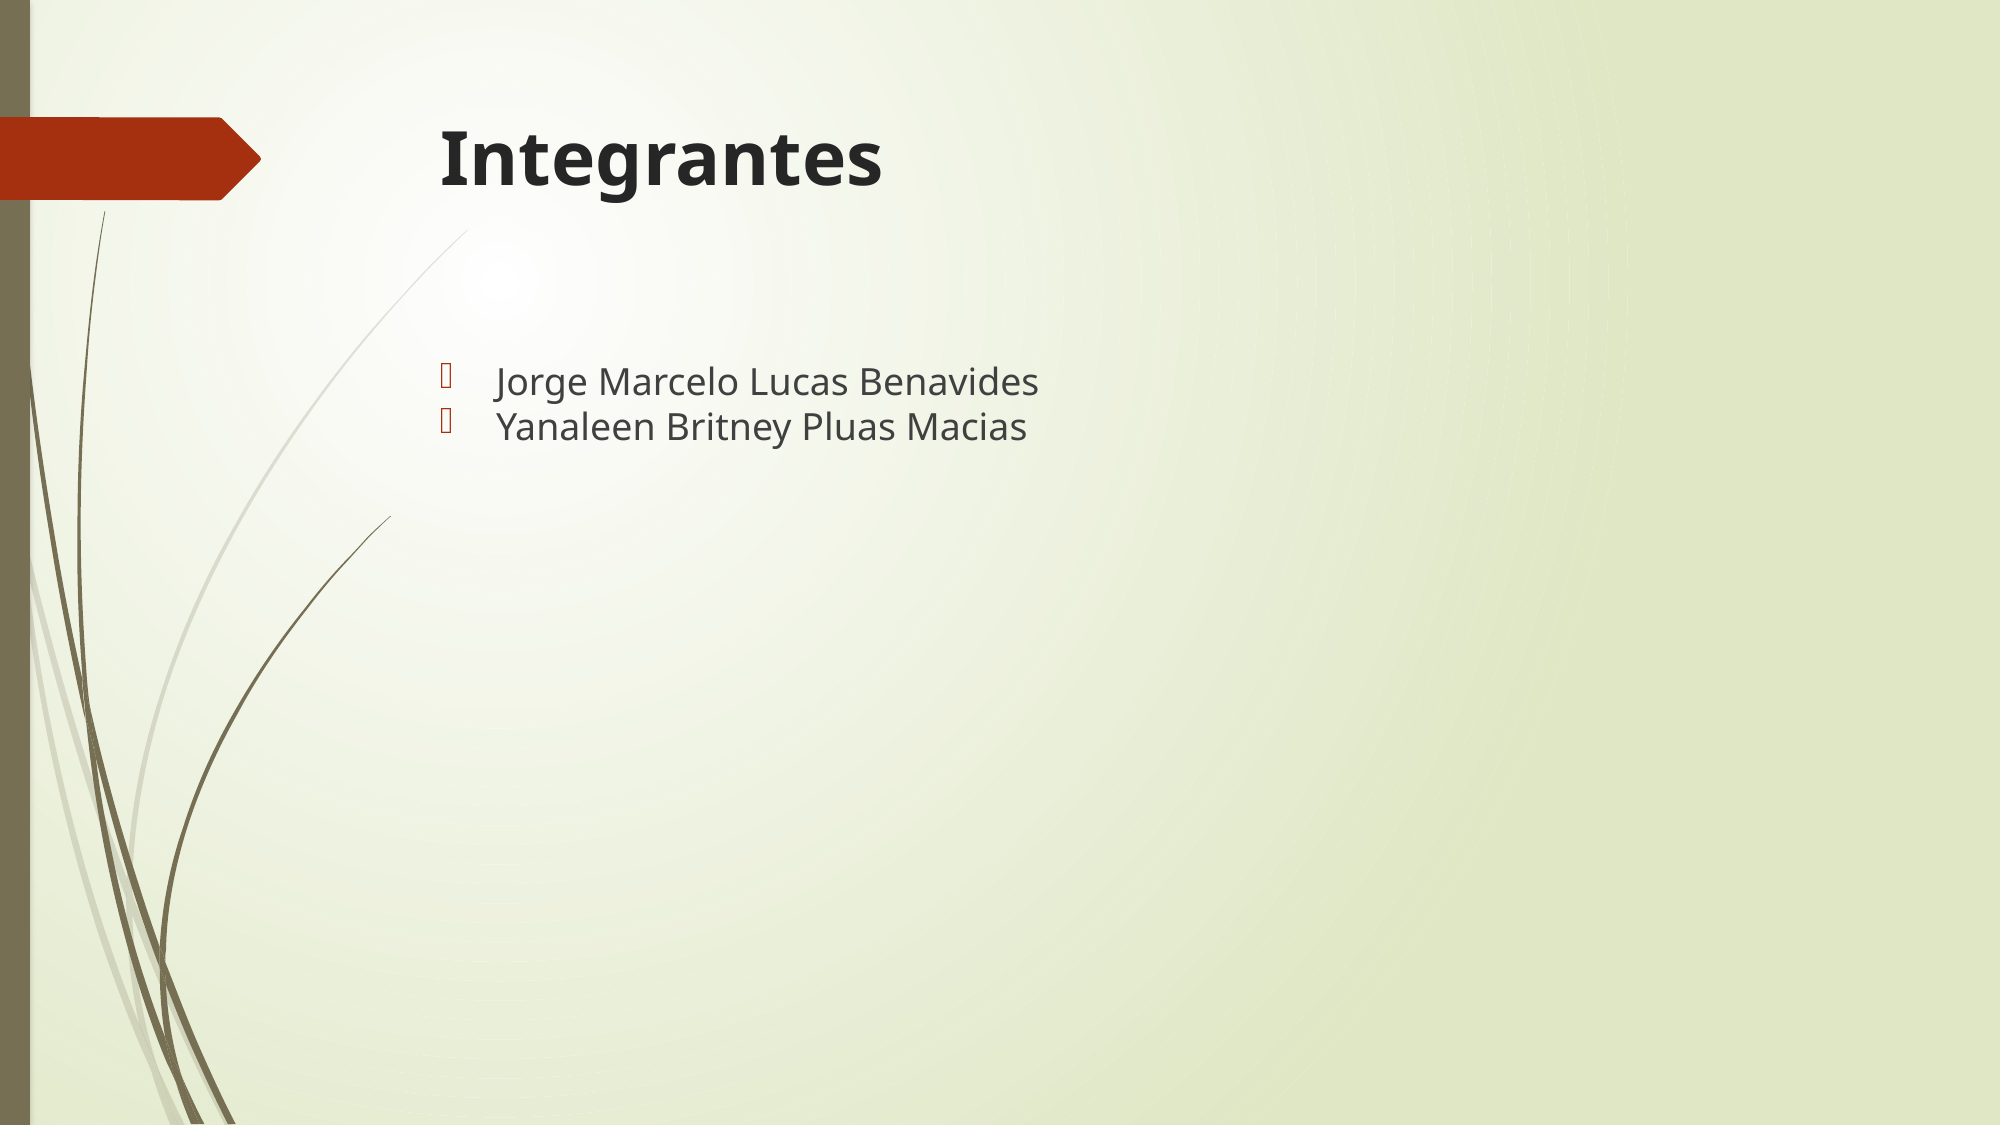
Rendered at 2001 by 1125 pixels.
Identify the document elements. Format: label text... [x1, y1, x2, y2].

list Jorge Marcelo Lucas Benavides Yanaleen Britney Pluas Macias [424, 350, 1888, 970]
title Integrantes [425, 102, 1888, 313]
